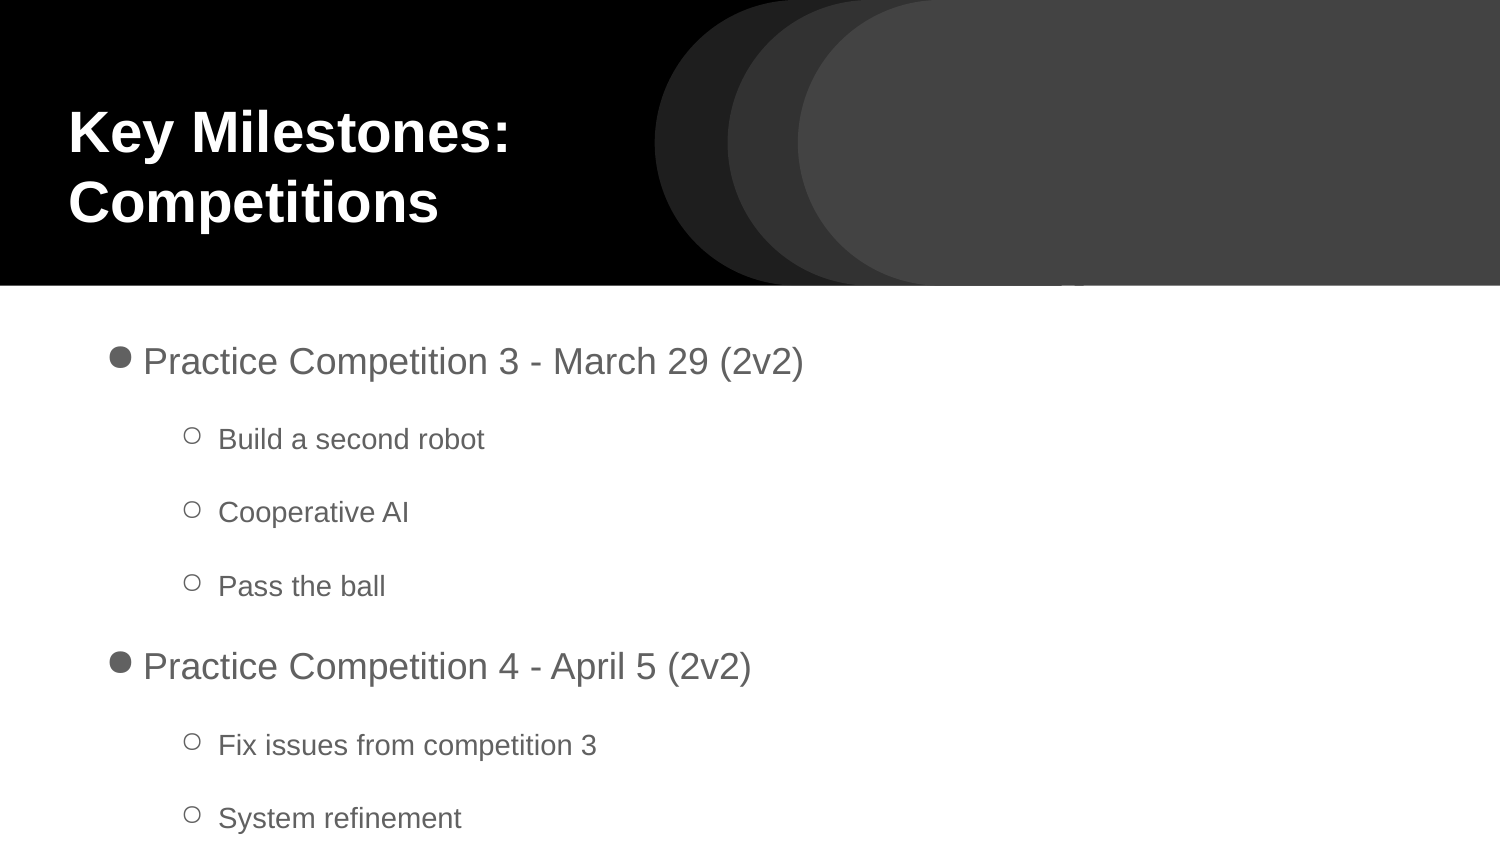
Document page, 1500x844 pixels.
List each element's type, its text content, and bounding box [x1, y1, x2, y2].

title Key Milestones: Competitions [53, 24, 638, 250]
list Practice Competition 3 - March 29 (2v2) Build a second robot Cooperative AI Pass the ball Practice Competition 4 - April 5 (2v2) Fix issues from competition 3 System refinement Final Competition - April 18 Score more points than the other team Special effects [53, 315, 1447, 759]
